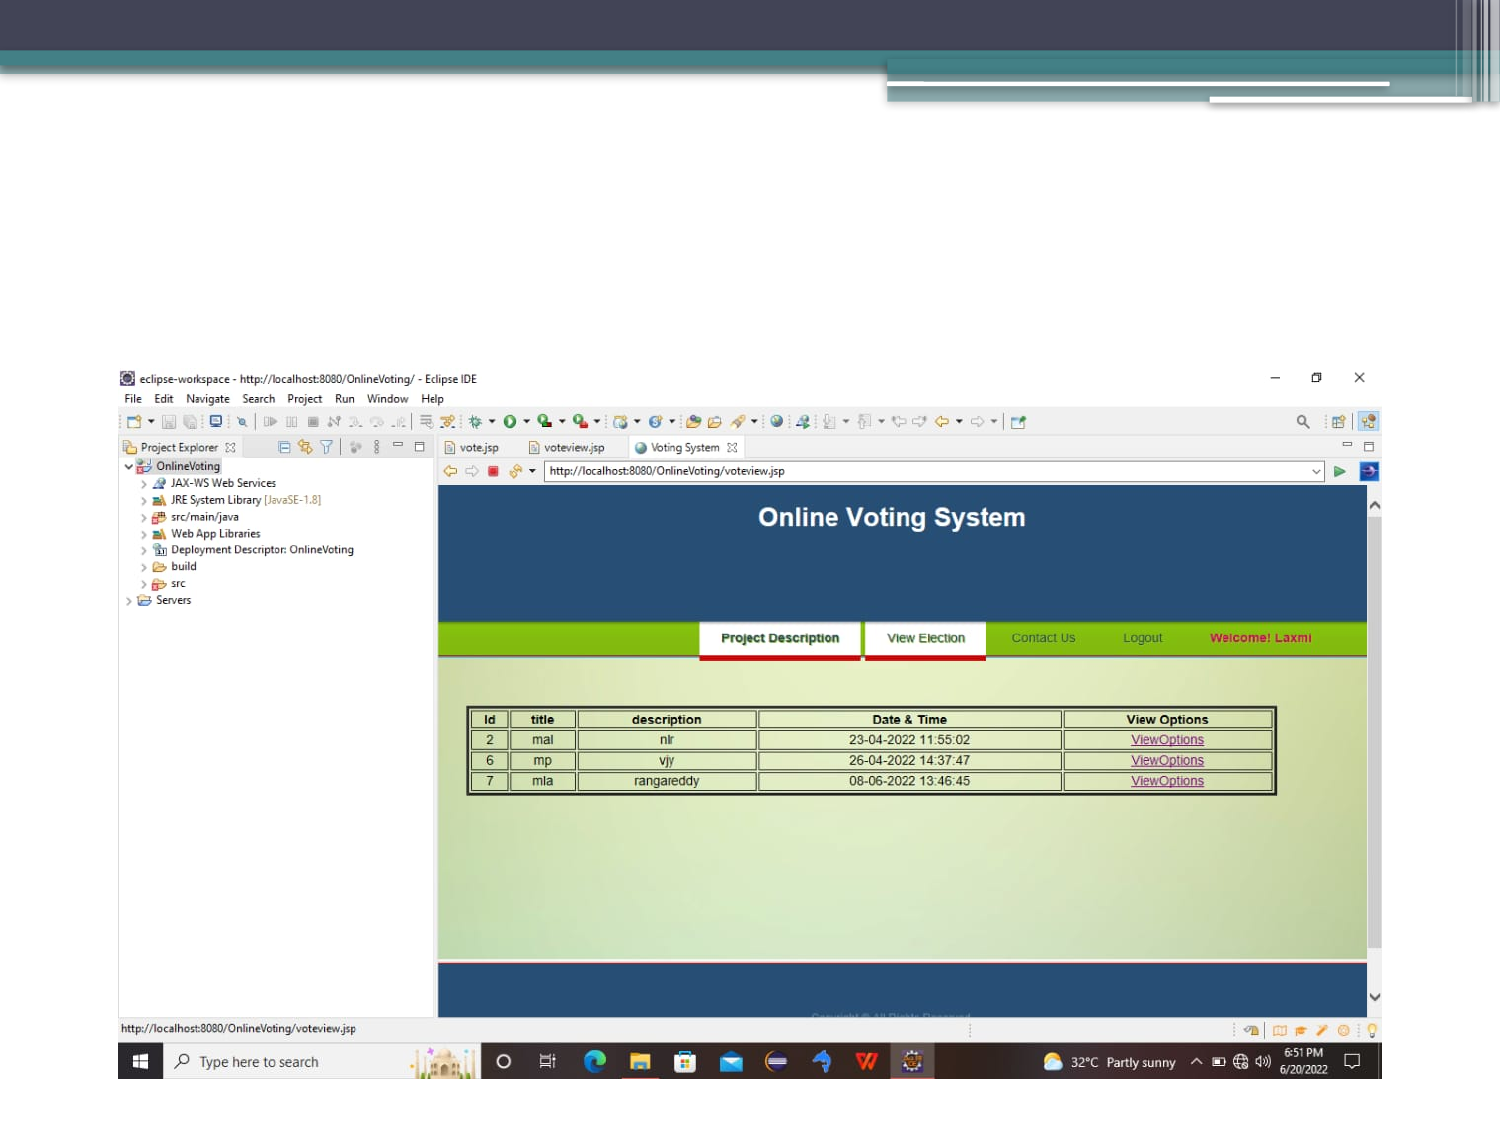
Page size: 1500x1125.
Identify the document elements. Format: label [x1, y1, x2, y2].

list [118, 368, 1382, 1079]
